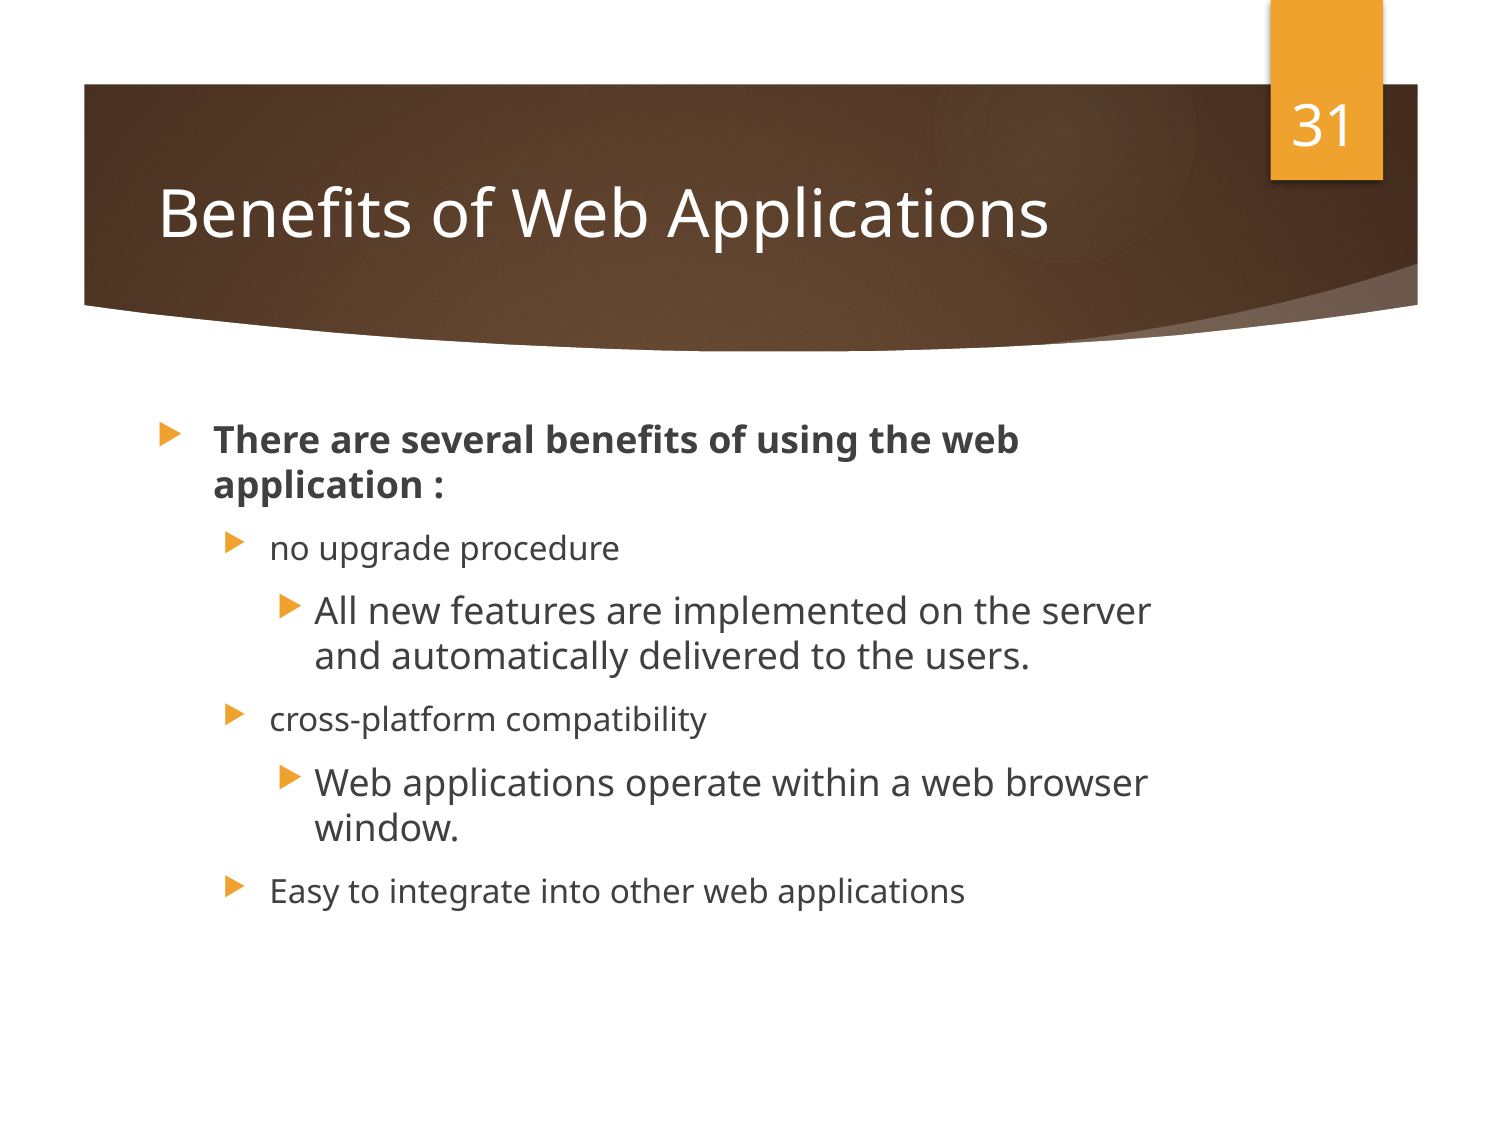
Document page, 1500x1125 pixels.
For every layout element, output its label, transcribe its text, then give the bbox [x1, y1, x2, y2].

title Benefits of Web Applications [142, 152, 1183, 269]
slide_number 31 [1259, 48, 1390, 175]
list There are several benefits of using the web application : no upgrade procedure All new features are implemented on the server and automatically delivered to the users. cross-platform compatibility Web applications operate within a web browser window. Easy to integrate into other web applications [141, 408, 1183, 988]
